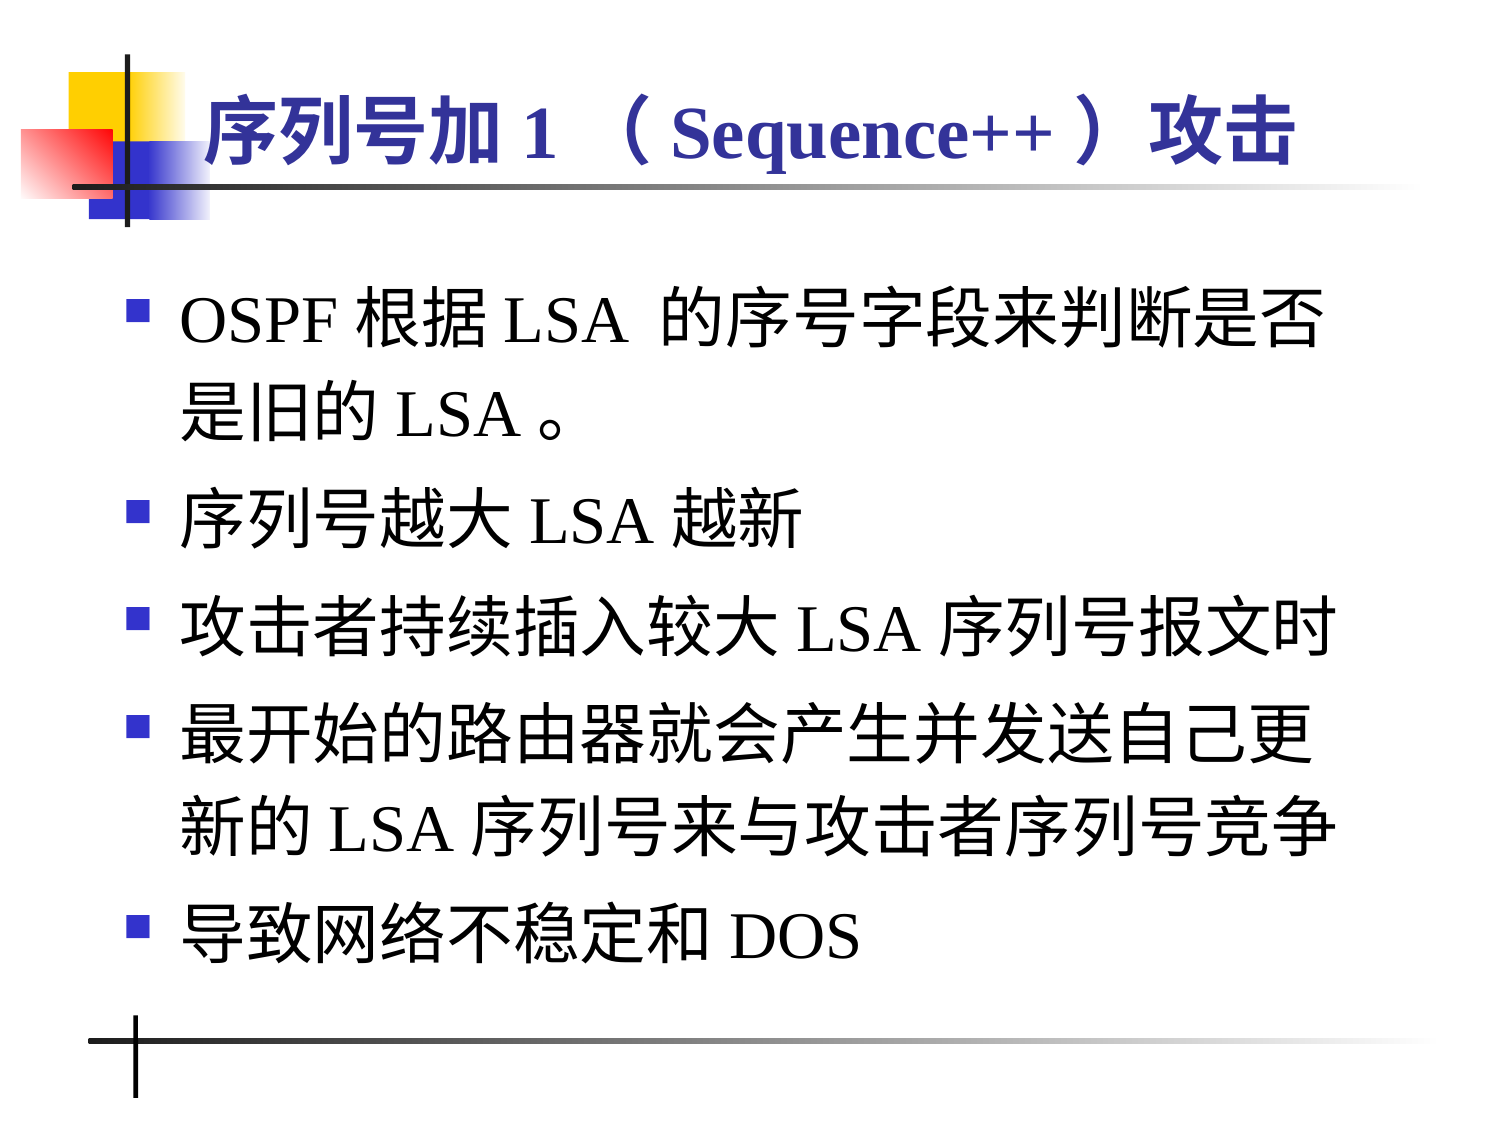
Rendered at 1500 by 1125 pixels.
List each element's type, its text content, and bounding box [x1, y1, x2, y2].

list OSPF根据LSA 的序号字段来判断是否是旧的LSA。 序列号越大LSA越新 攻击者持续插入较大LSA序列号报文时 最开始的路由器就会产生并发送自己更新的LSA序列号来与攻击者序列号竞争 导致网络不稳定和DOS [107, 254, 1384, 931]
title 序列号加1（Sequence++）攻击 [188, 23, 1468, 181]
